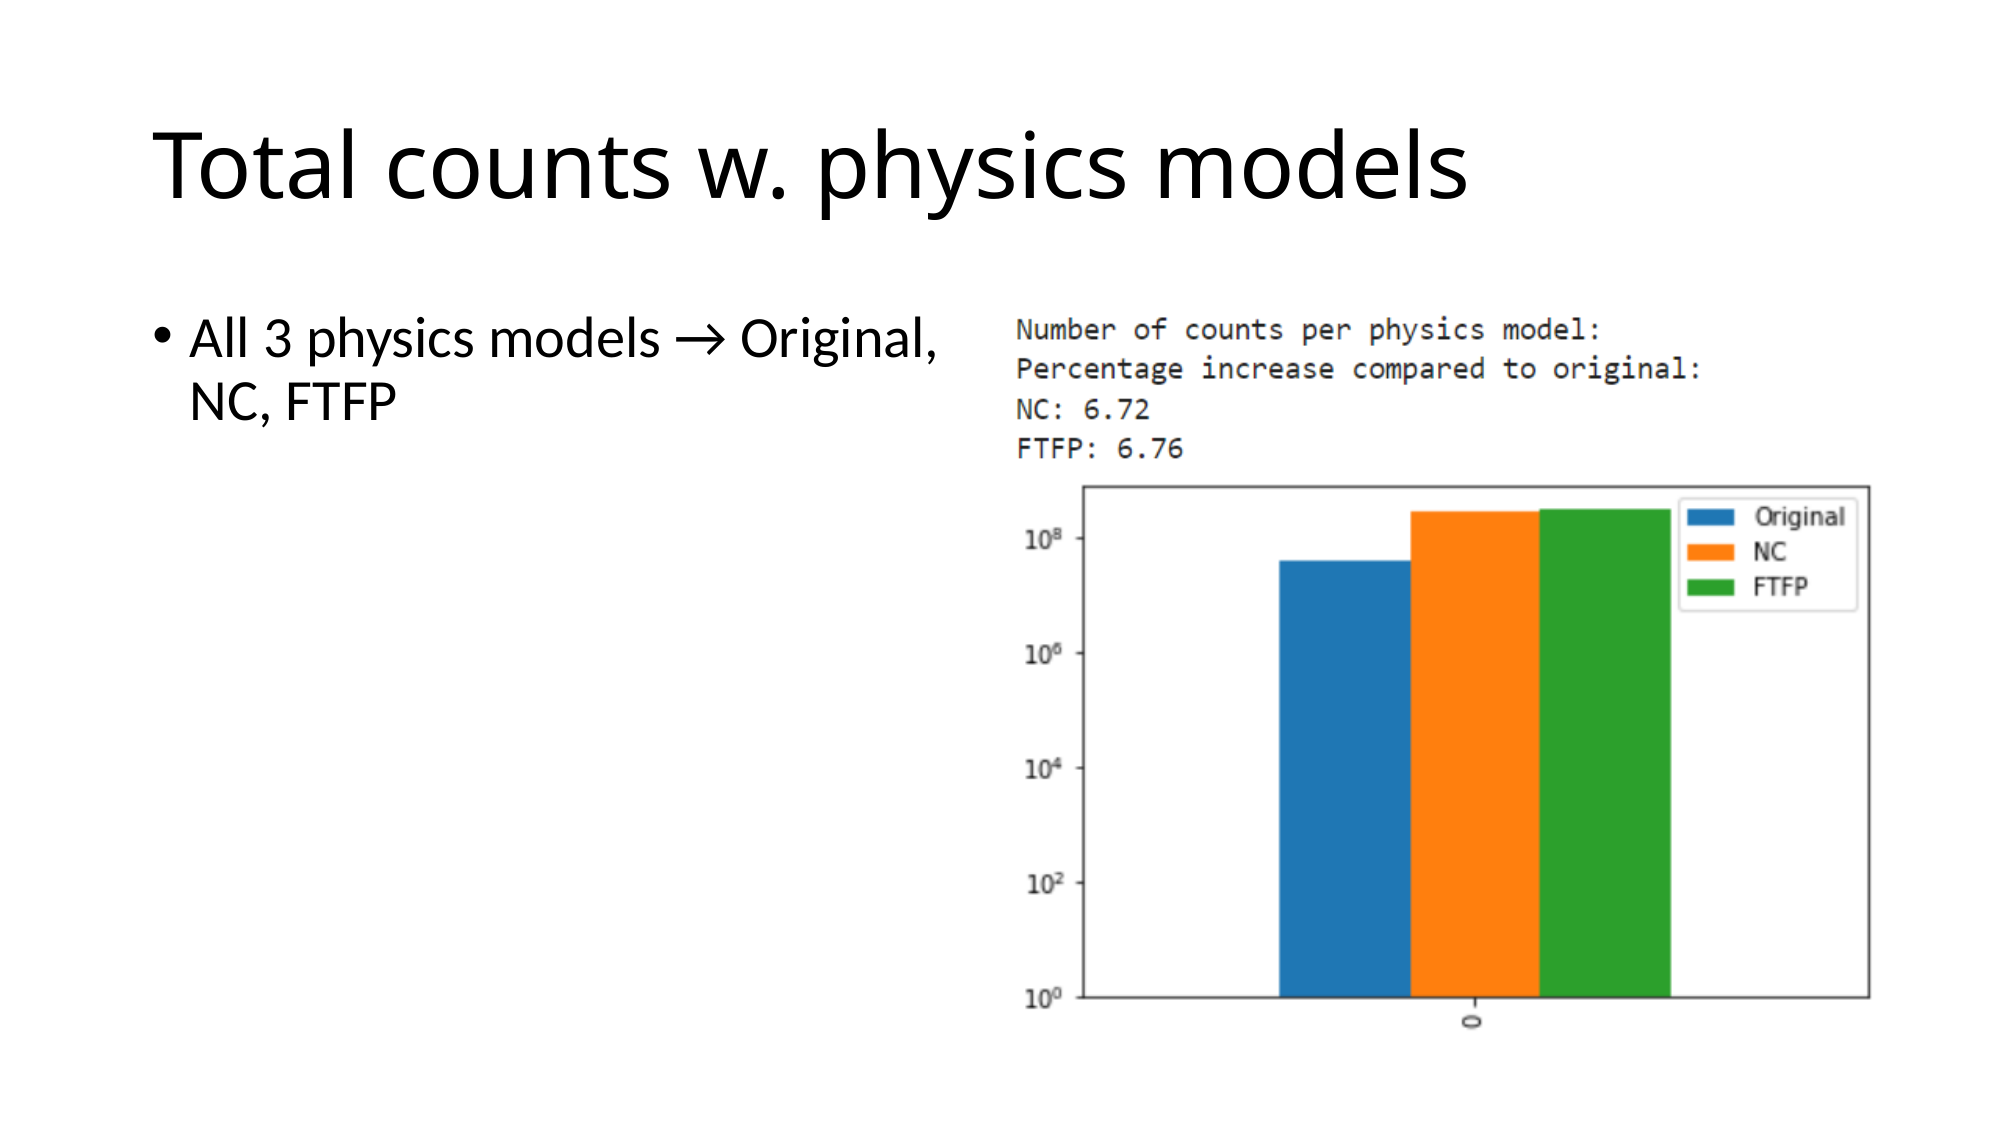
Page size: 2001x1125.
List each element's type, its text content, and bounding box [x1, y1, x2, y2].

picture [999, 299, 1919, 1042]
title Total counts w. physics models [137, 59, 1863, 278]
list All 3 physics models → Original, NC, FTFP [137, 299, 962, 1014]
